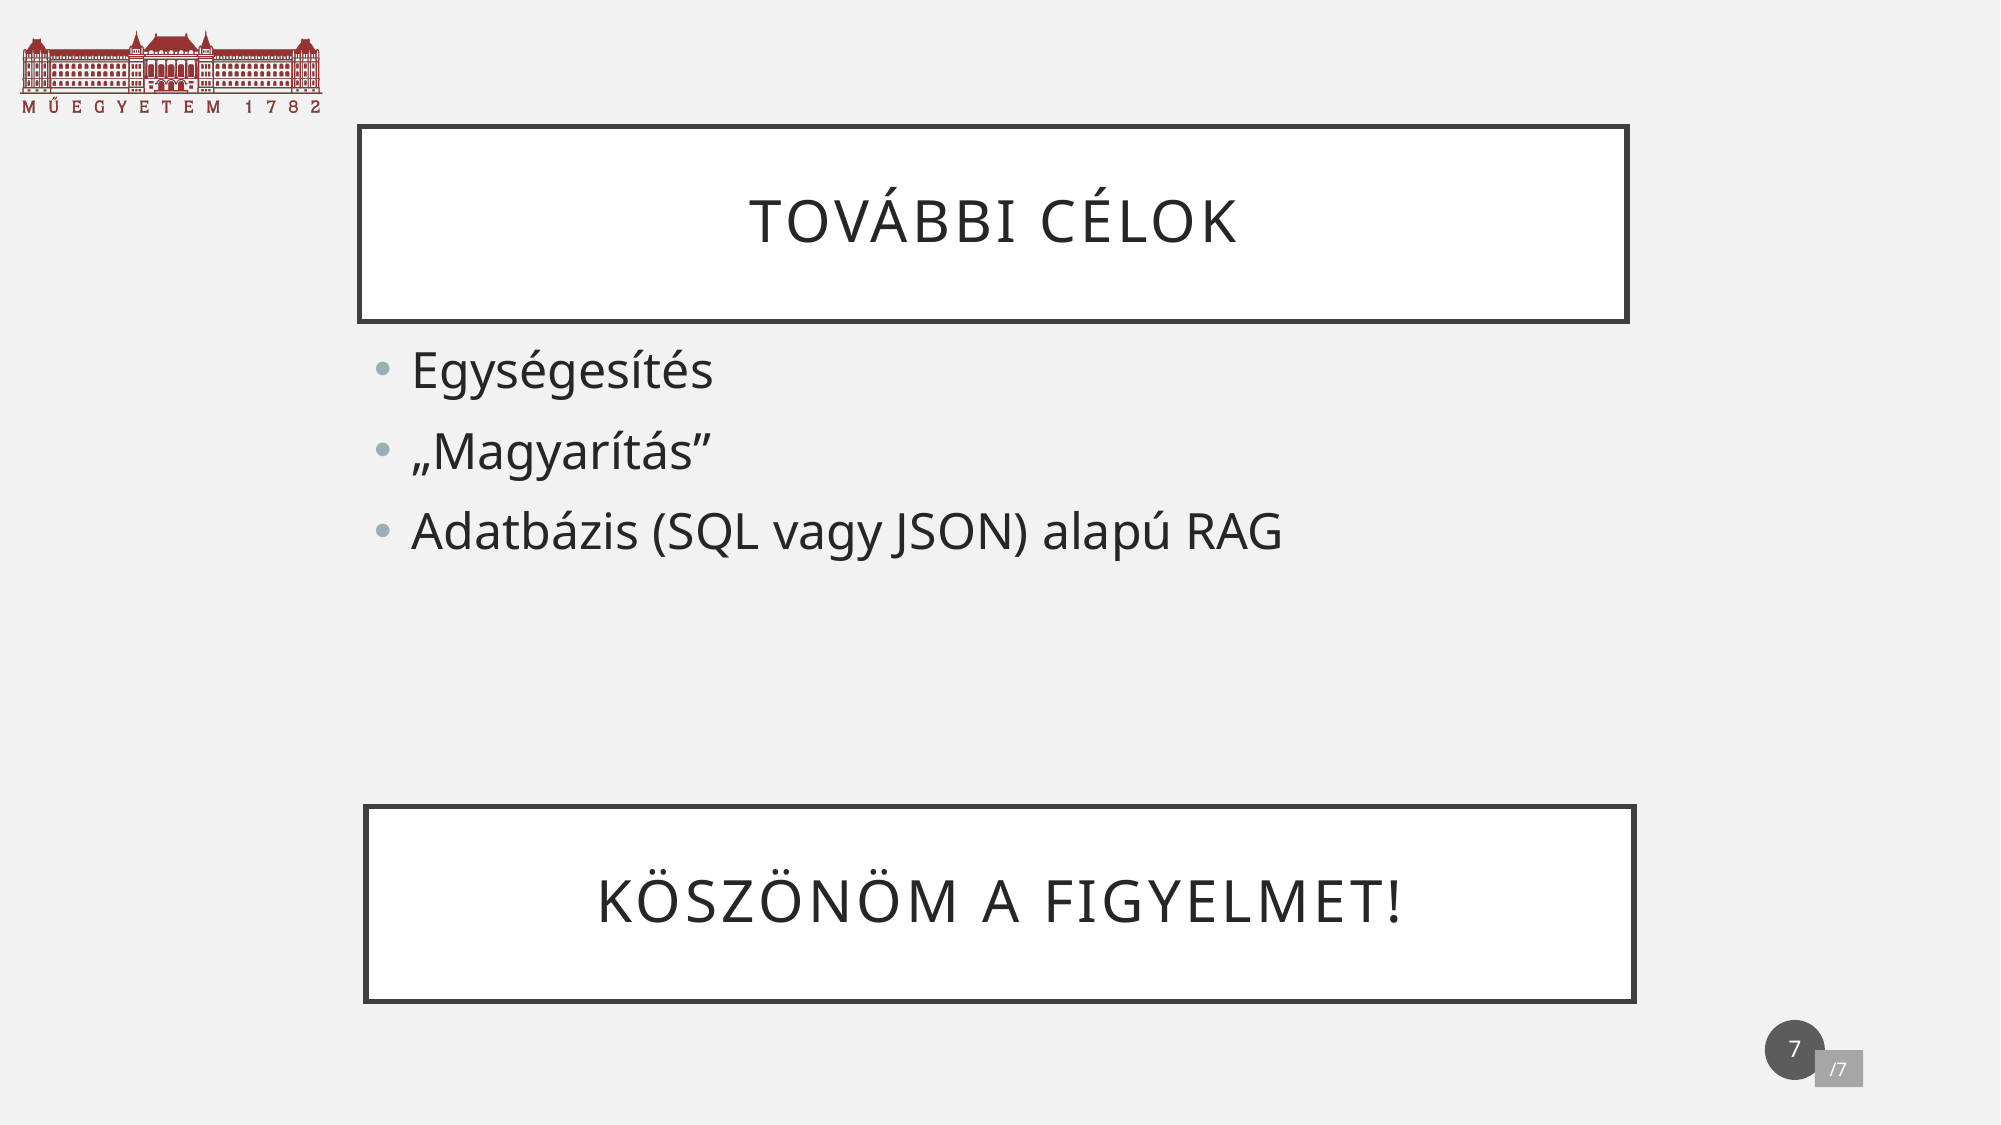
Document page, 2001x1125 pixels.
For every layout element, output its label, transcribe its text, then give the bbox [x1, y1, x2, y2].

slide_number 7 [1764, 1019, 1825, 1080]
text_box Köszönöm a figyelmet! [366, 806, 1634, 1002]
picture [0, 16, 342, 127]
title További célok [357, 124, 1630, 324]
text_box /7 [1814, 1050, 1864, 1088]
list Egységesítés „Magyarítás” Adatbázis (SQL vagy JSON) alapú RAG [359, 330, 1628, 692]
